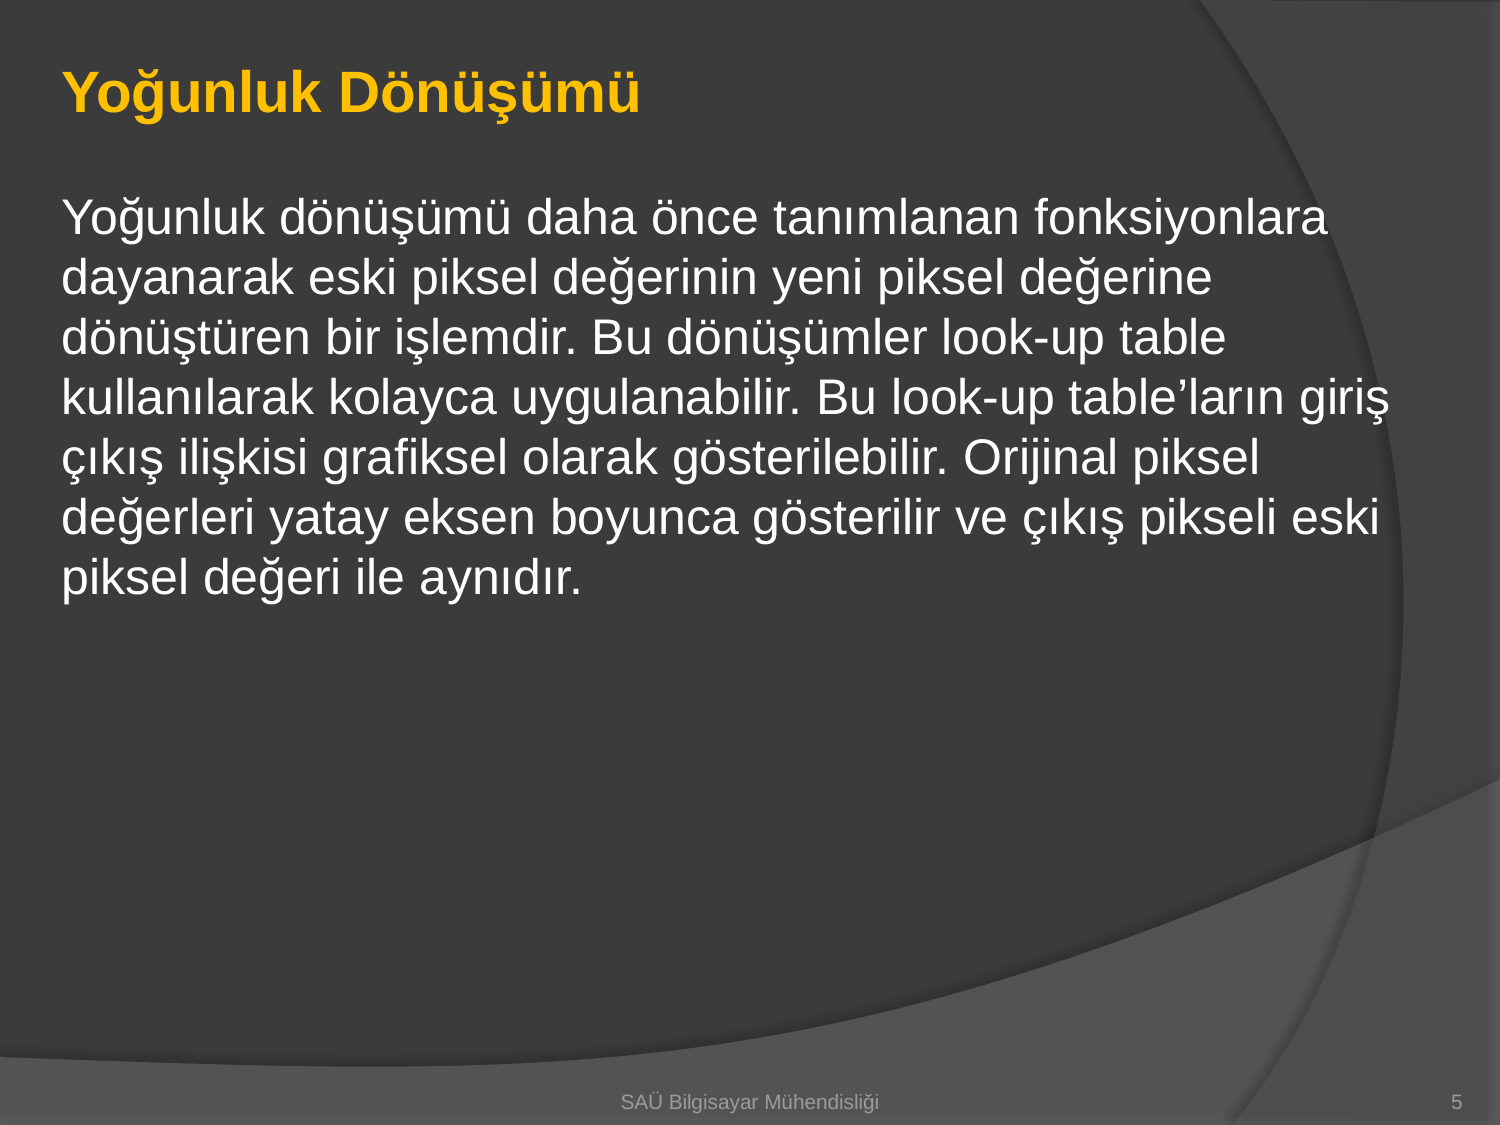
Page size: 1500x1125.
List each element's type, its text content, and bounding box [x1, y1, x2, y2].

slide_number 5 [1337, 1053, 1463, 1114]
text_box Yoğunluk Dönüşümü Yoğunluk dönüşümü daha önce tanımlanan fonksiyonlara dayanarak eski piksel değerinin yeni piksel değerine dönüştüren bir işlemdir. Bu dönüşümler look-up table kullanılarak kolayca uygulanabilir. Bu look-up table’ların giriş çıkış ilişkisi grafiksel olarak gösterilebilir. Orijinal piksel değerleri yatay eksen boyunca gösterilir ve çıkış pikseli eski piksel değeri ile aynıdır. [46, 46, 1454, 612]
footer SAÜ Bilgisayar Mühendisliği [512, 1053, 988, 1114]
